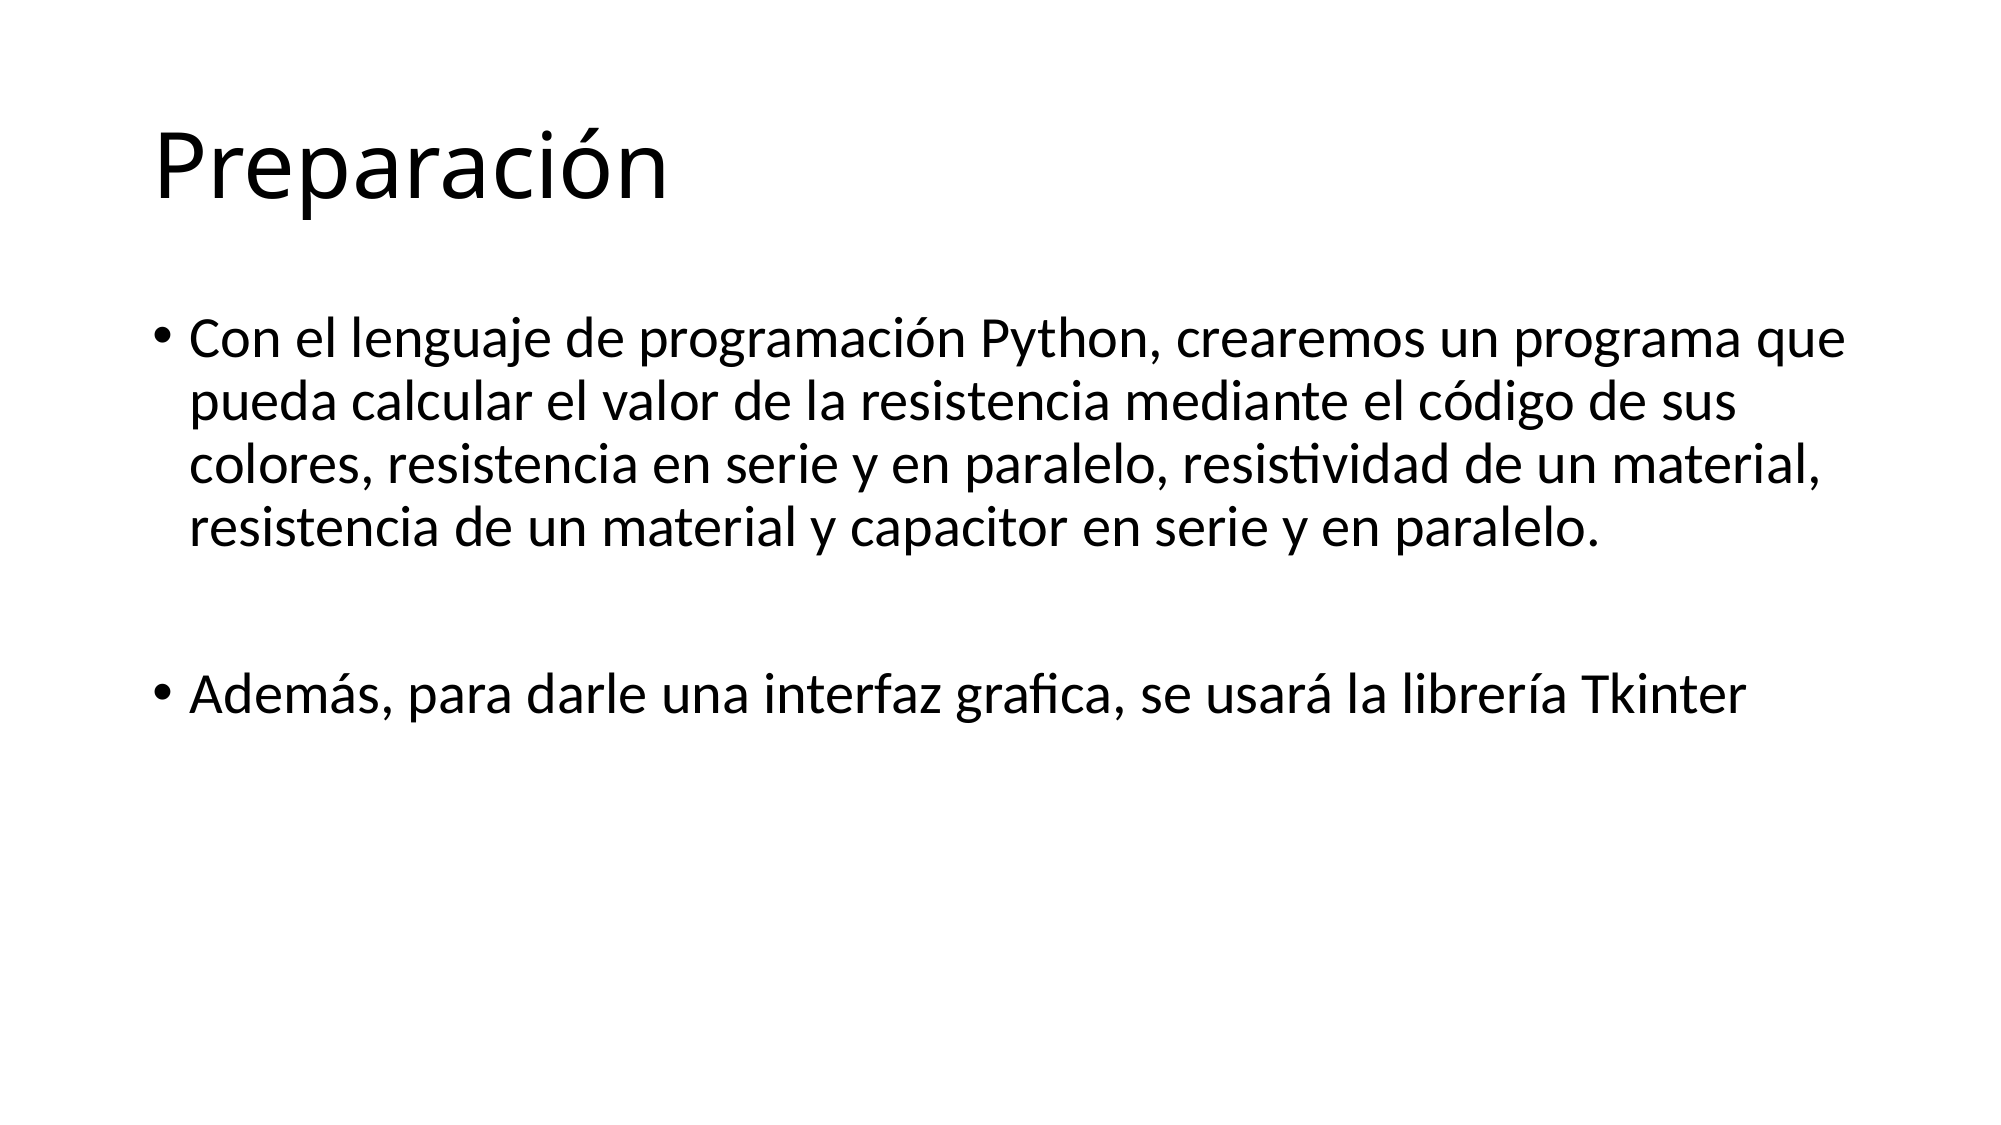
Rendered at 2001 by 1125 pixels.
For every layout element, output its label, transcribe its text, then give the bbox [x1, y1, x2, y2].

title Preparación [137, 59, 1863, 278]
list Con el lenguaje de programación Python, crearemos un programa que pueda calcular el valor de la resistencia mediante el código de sus colores, resistencia en serie y en paralelo, resistividad de un material, resistencia de un material y capacitor en serie y en paralelo. Además, para darle una interfaz grafica, se usará la librería Tkinter [137, 299, 1863, 1014]
